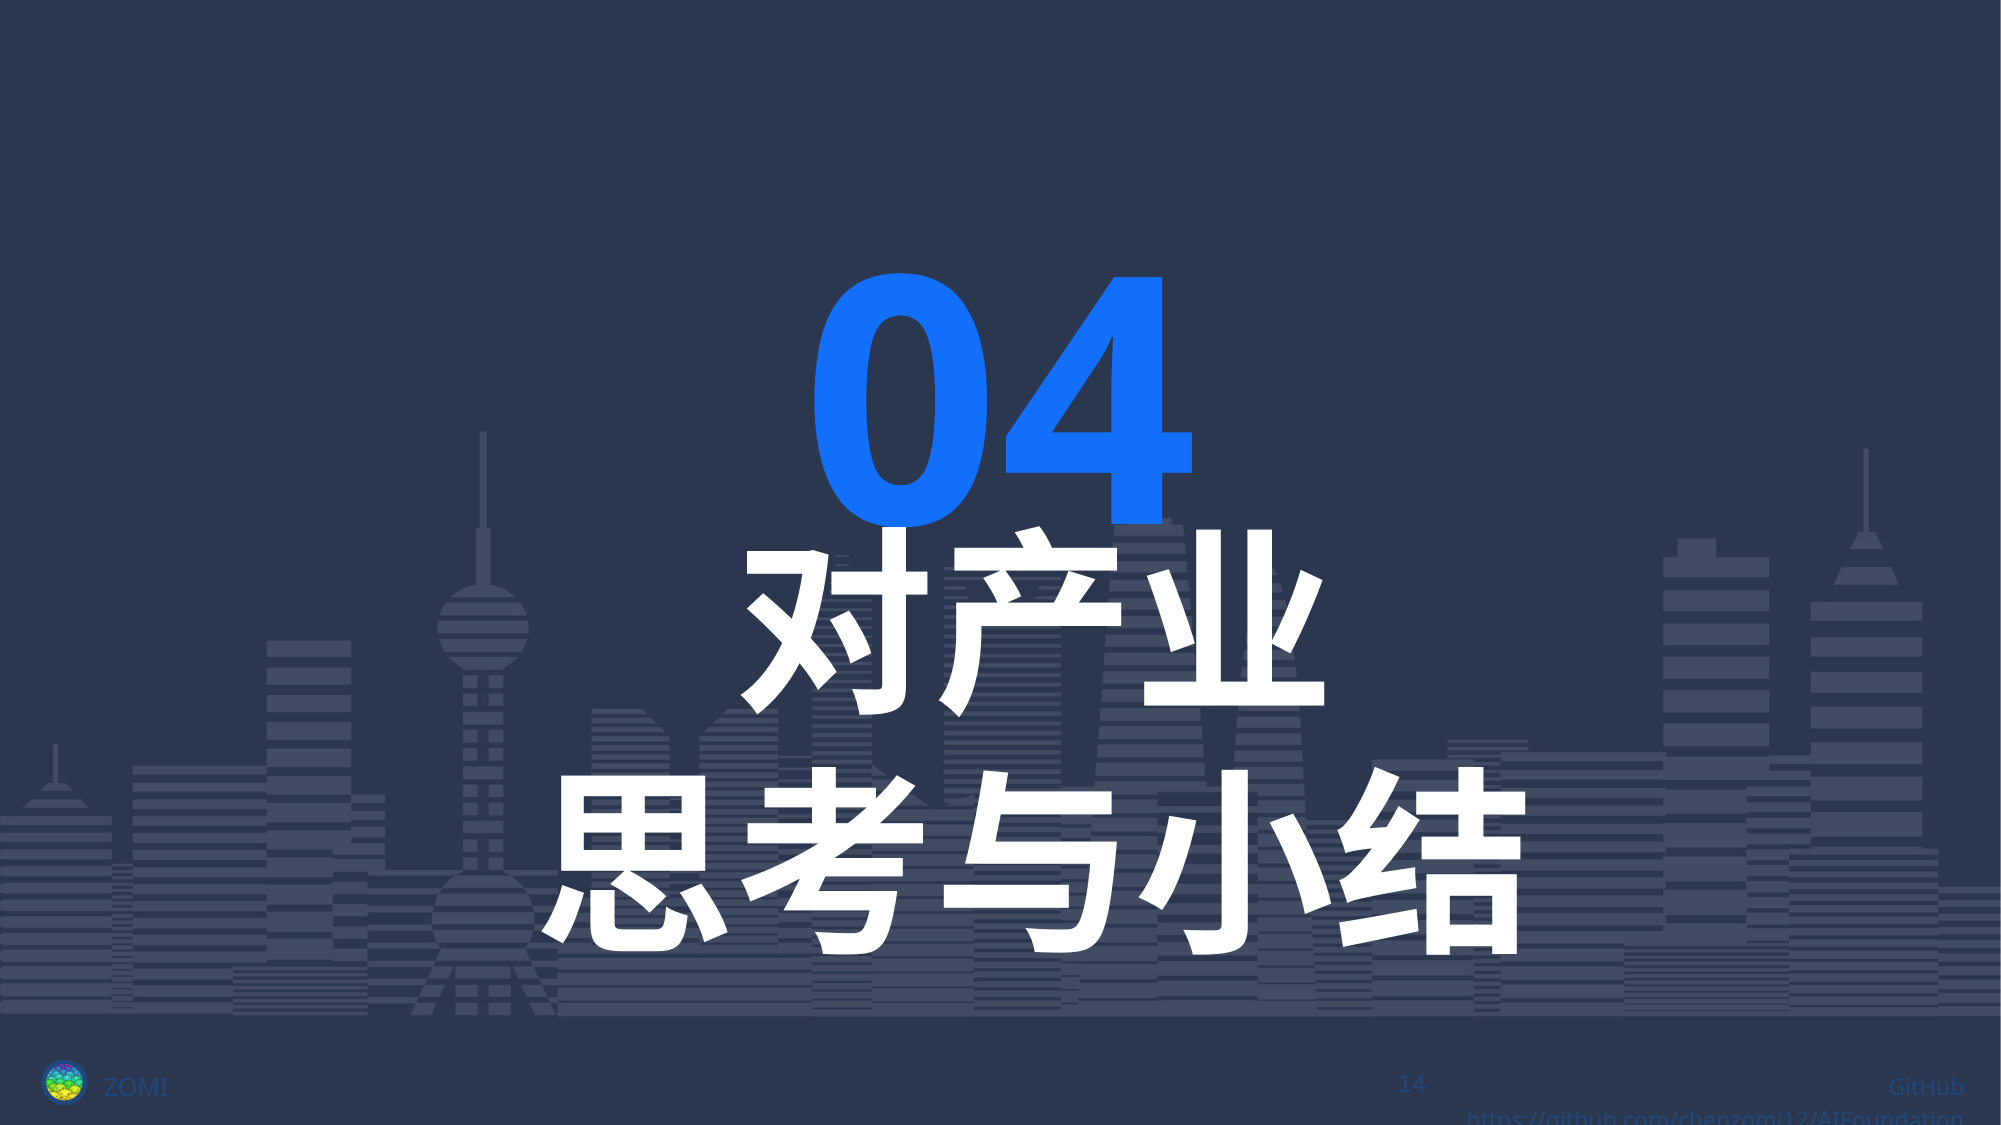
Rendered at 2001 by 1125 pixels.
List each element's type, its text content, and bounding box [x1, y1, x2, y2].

picture [1897, 1117, 1904, 1125]
picture [1693, 1117, 1699, 1125]
picture [1884, 1117, 1890, 1125]
text_box 04 [787, 171, 1213, 490]
picture [1652, 1117, 1658, 1125]
picture [1759, 1117, 1765, 1125]
picture [1855, 1117, 1863, 1125]
picture [1548, 1117, 1555, 1125]
picture [1938, 1117, 1946, 1125]
picture [1606, 1117, 1613, 1125]
picture [1720, 1117, 1726, 1125]
picture [1470, 1117, 1476, 1125]
picture [1637, 1117, 1645, 1125]
picture [0, 0, 2001, 1125]
picture [1501, 1117, 1508, 1125]
text_box 对产业 思考与小结 [203, 490, 1866, 986]
picture [1953, 1117, 1959, 1125]
picture [1578, 1117, 1584, 1125]
picture [1744, 1117, 1752, 1125]
